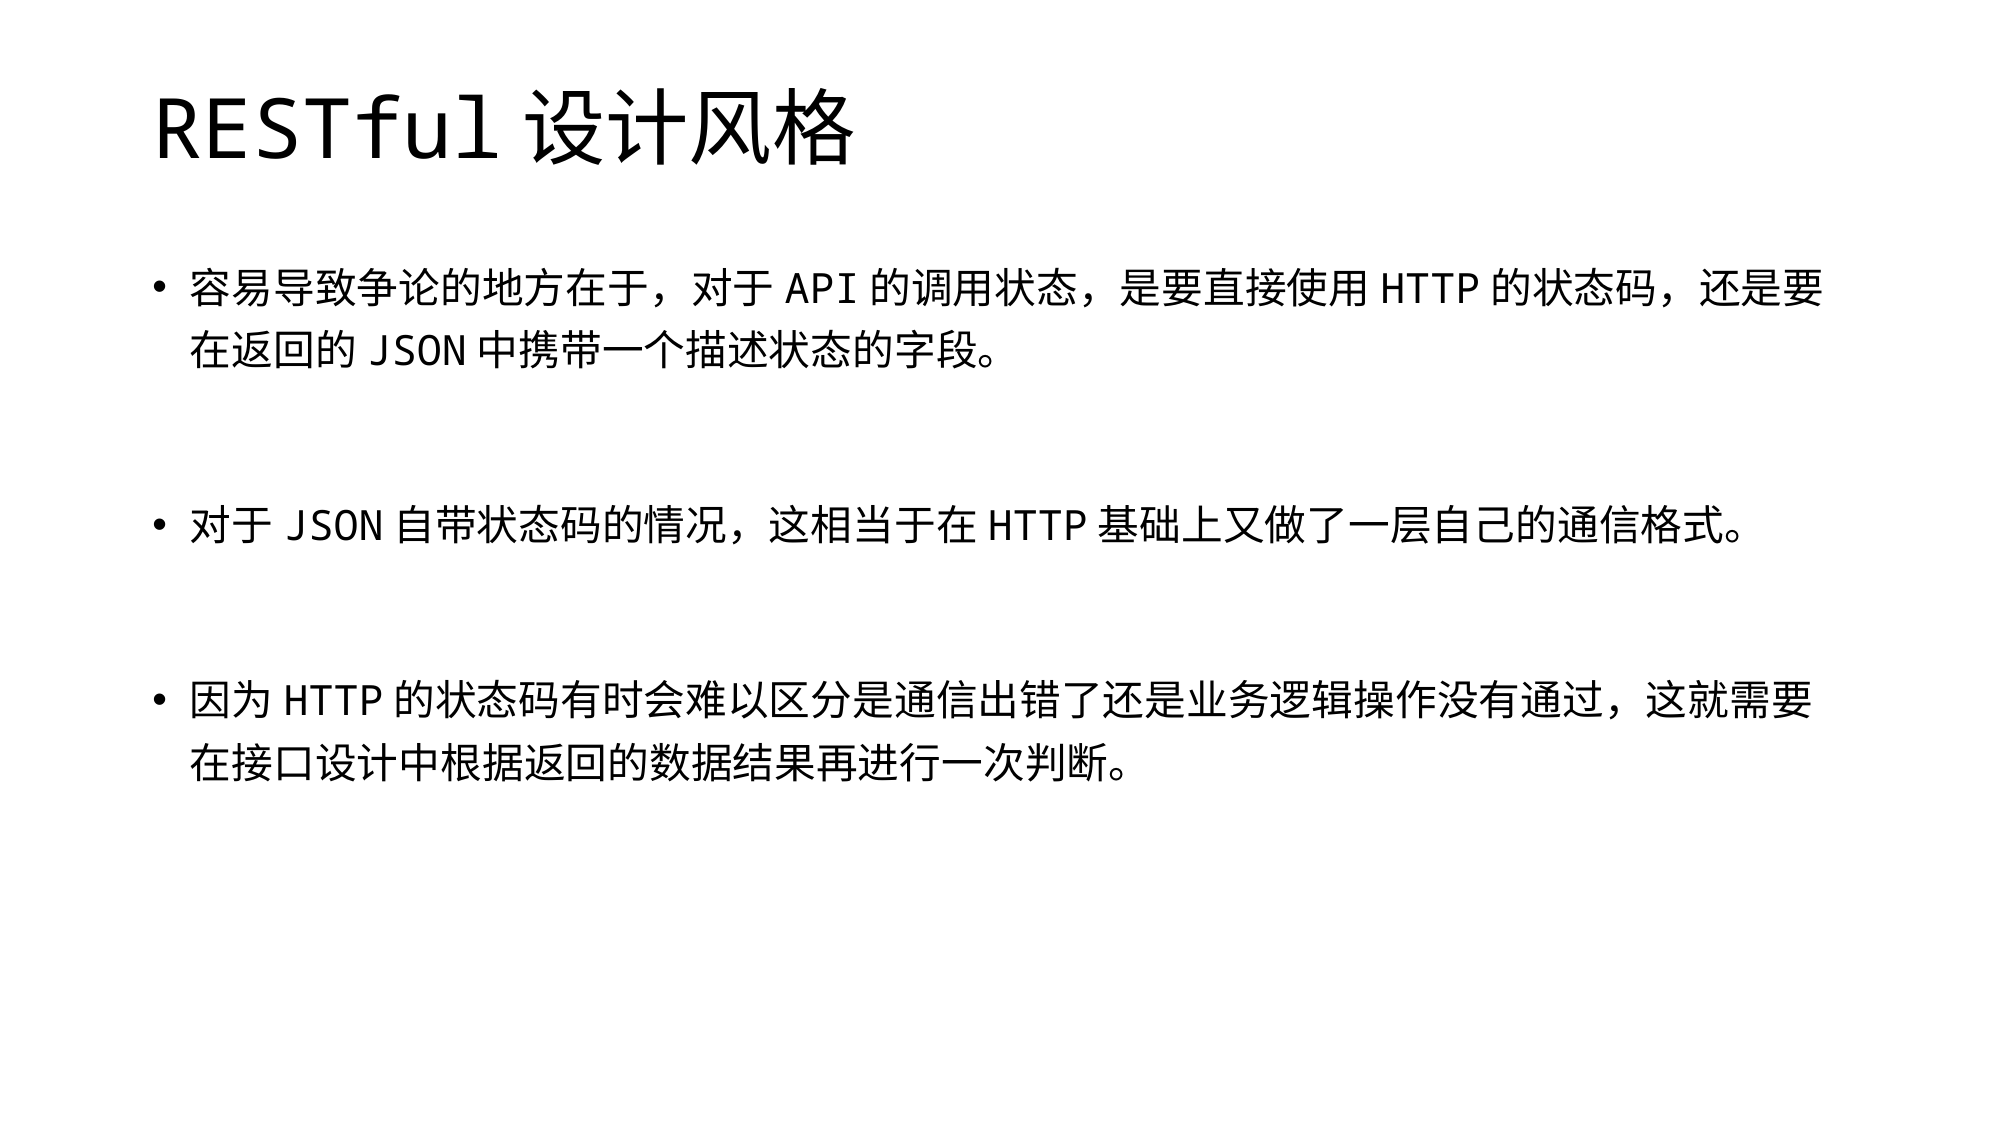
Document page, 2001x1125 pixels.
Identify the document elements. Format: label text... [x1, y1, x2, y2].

list 容易导致争论的地方在于，对于API的调用状态，是要直接使用HTTP的状态码，还是要在返回的JSON中携带一个描述状态的字段。 对于JSON自带状态码的情况，这相当于在HTTP基础上又做了一层自己的通信格式。 因为HTTP的状态码有时会难以区分是通信出错了还是业务逻辑操作没有通过，这就需要在接口设计中根据返回的数据结果再进行一次判断。 [137, 241, 1863, 1014]
title RESTful设计风格 [137, 59, 1863, 204]
